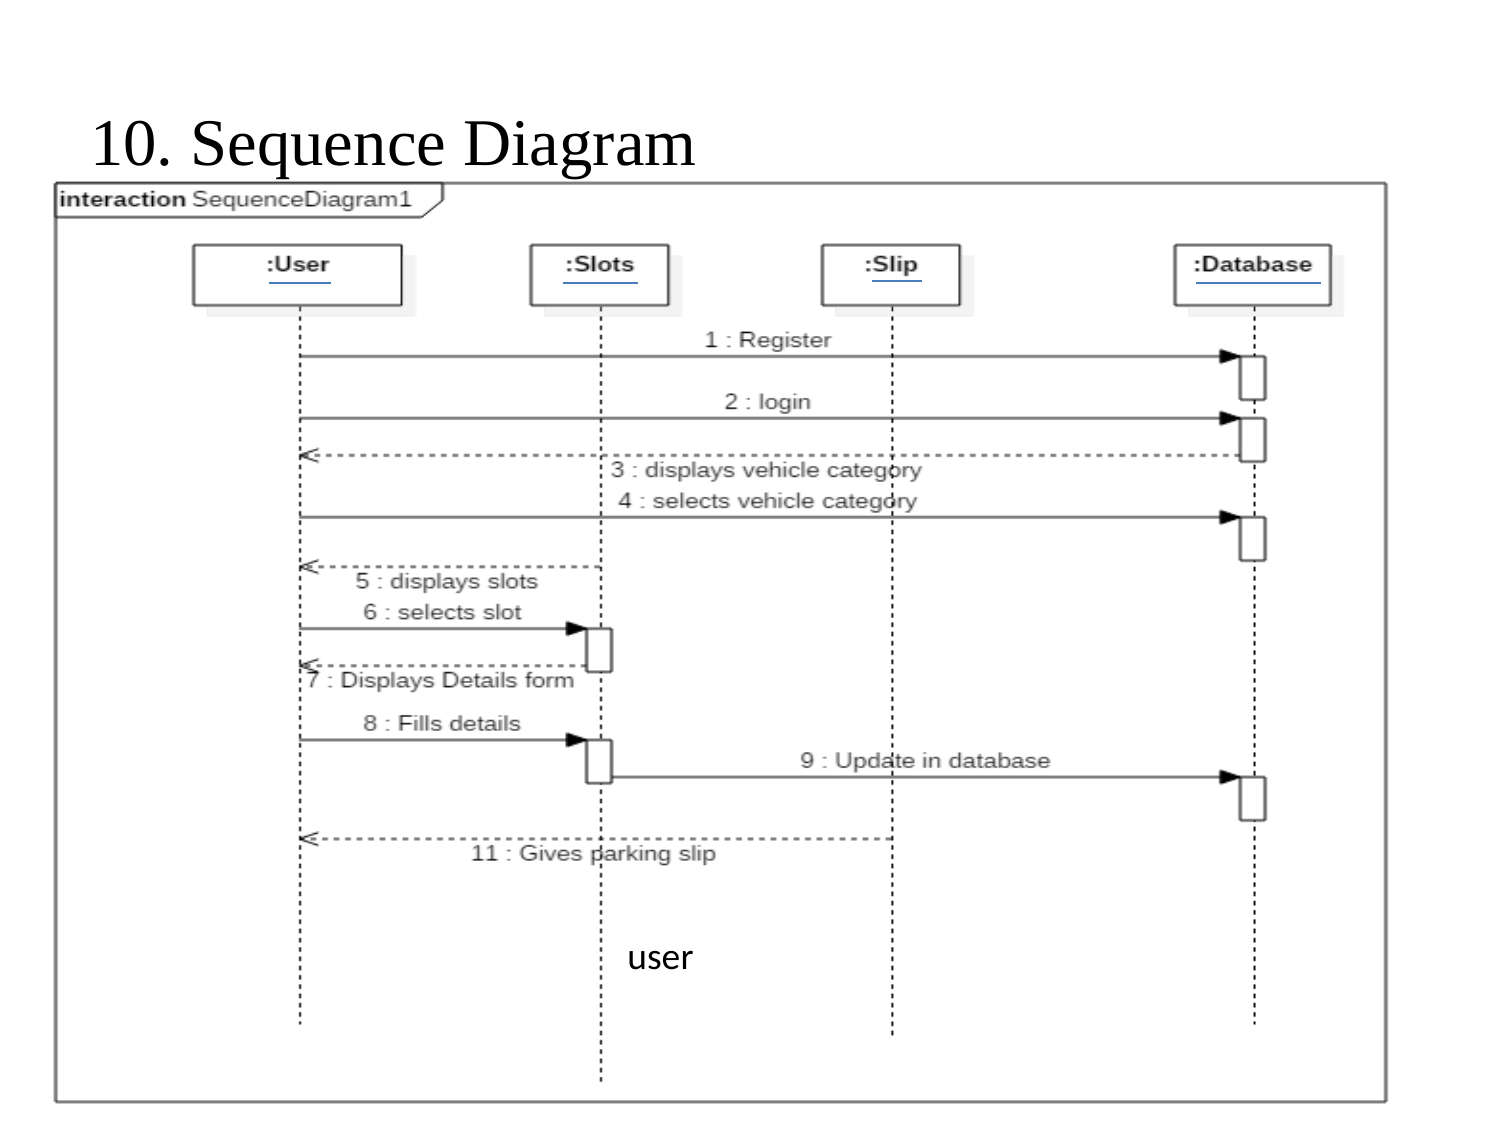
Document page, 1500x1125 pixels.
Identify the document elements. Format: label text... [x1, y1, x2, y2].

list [37, 168, 1463, 1125]
title 10. Sequence Diagram [75, 45, 1425, 166]
